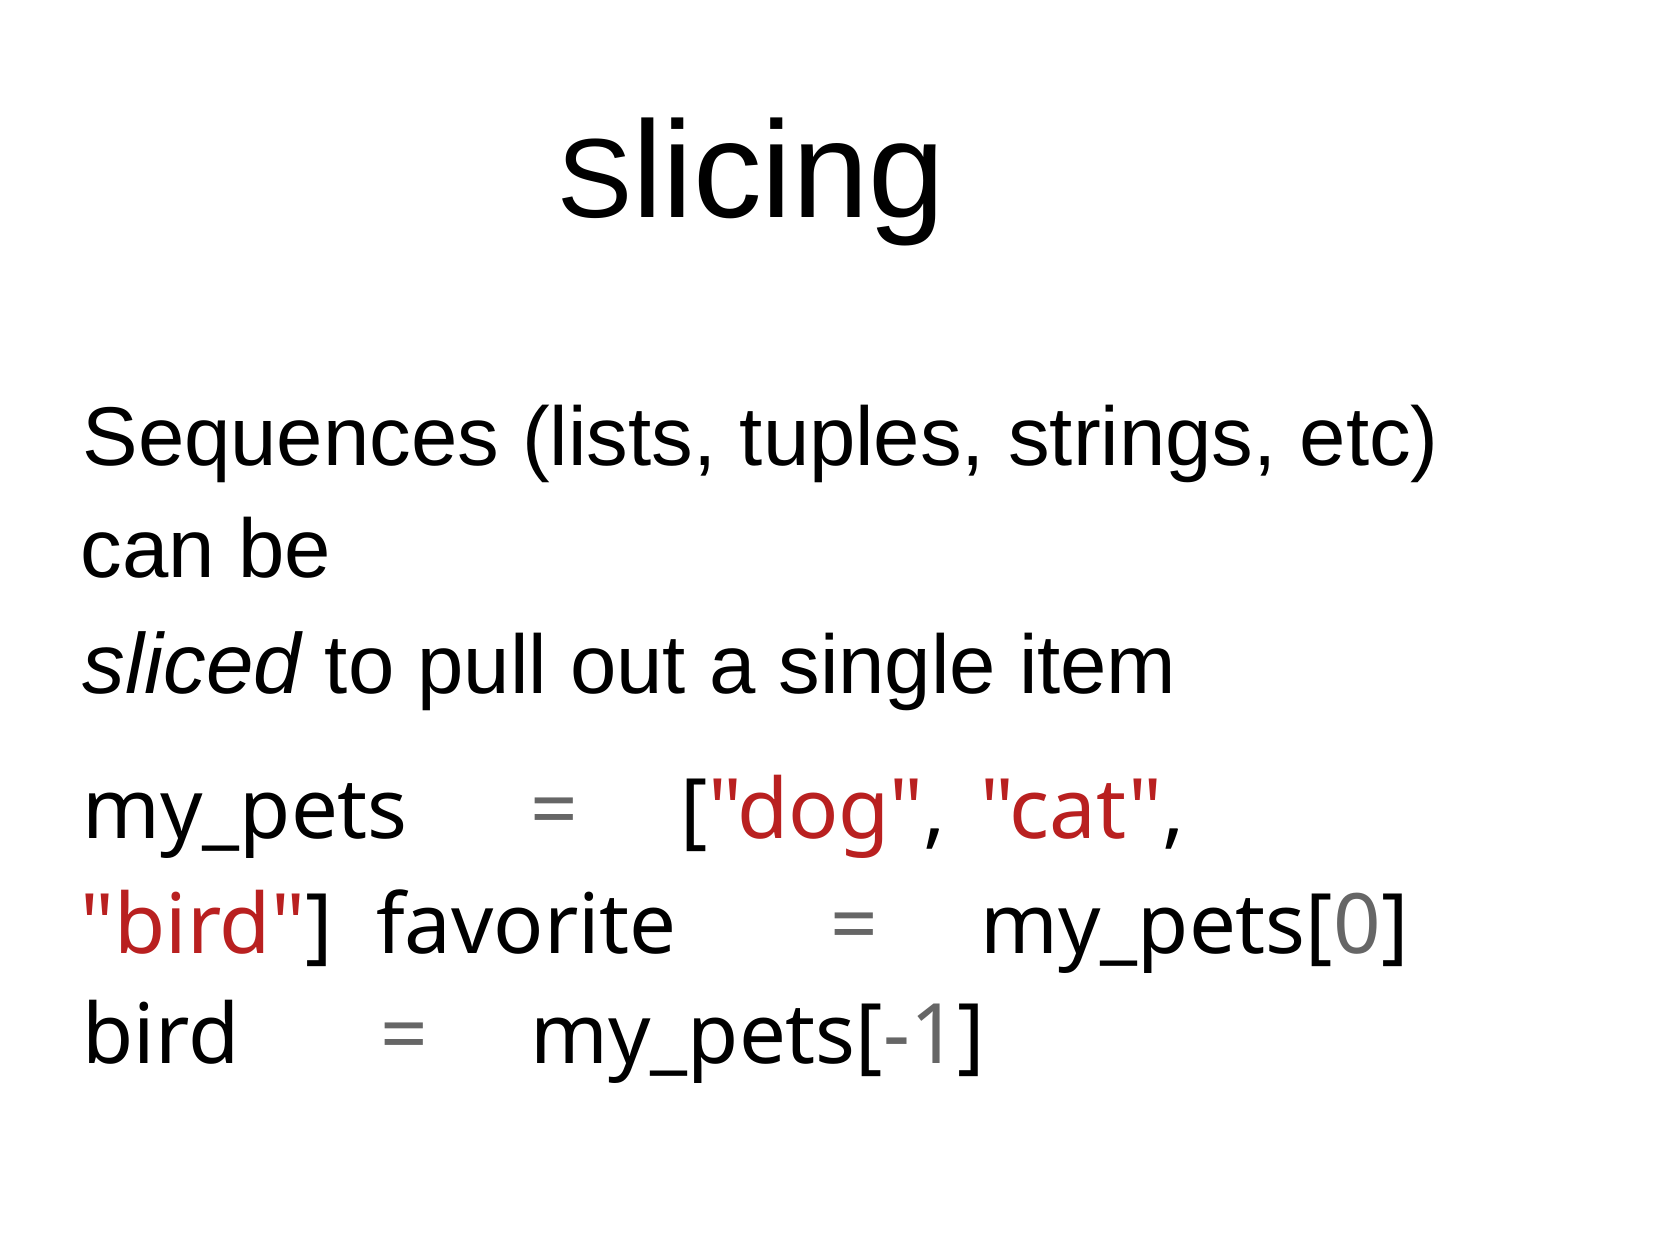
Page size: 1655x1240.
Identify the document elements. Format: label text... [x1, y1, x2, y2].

title Slicing [555, 80, 994, 220]
text_box Sequences (lists, tuples, strings, etc) can be sliced to pull out a single item my_pets = ["dog", "cat", "bird"] favorite = my_pets[0] bird = my_pets[-1] [80, 370, 1517, 875]
